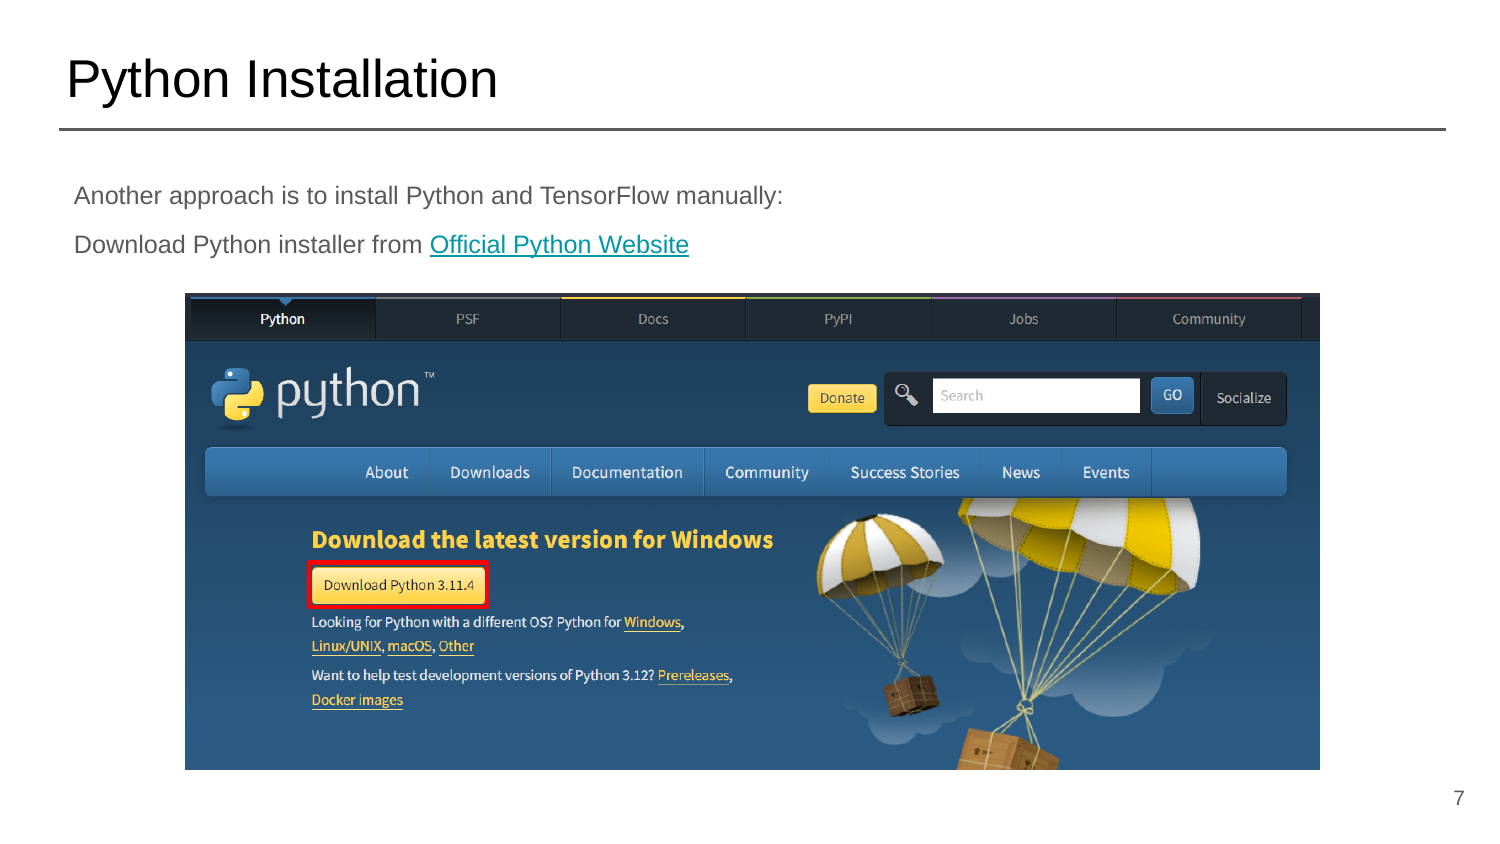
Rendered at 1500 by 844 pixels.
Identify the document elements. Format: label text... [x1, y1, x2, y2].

picture [185, 293, 1320, 770]
list Another approach is to install Python and TensorFlow manually: Download Python installer from Official Python Website [58, 170, 1087, 675]
slide_number ‹#› [1389, 764, 1480, 830]
title Python Installation [51, 29, 1449, 124]
